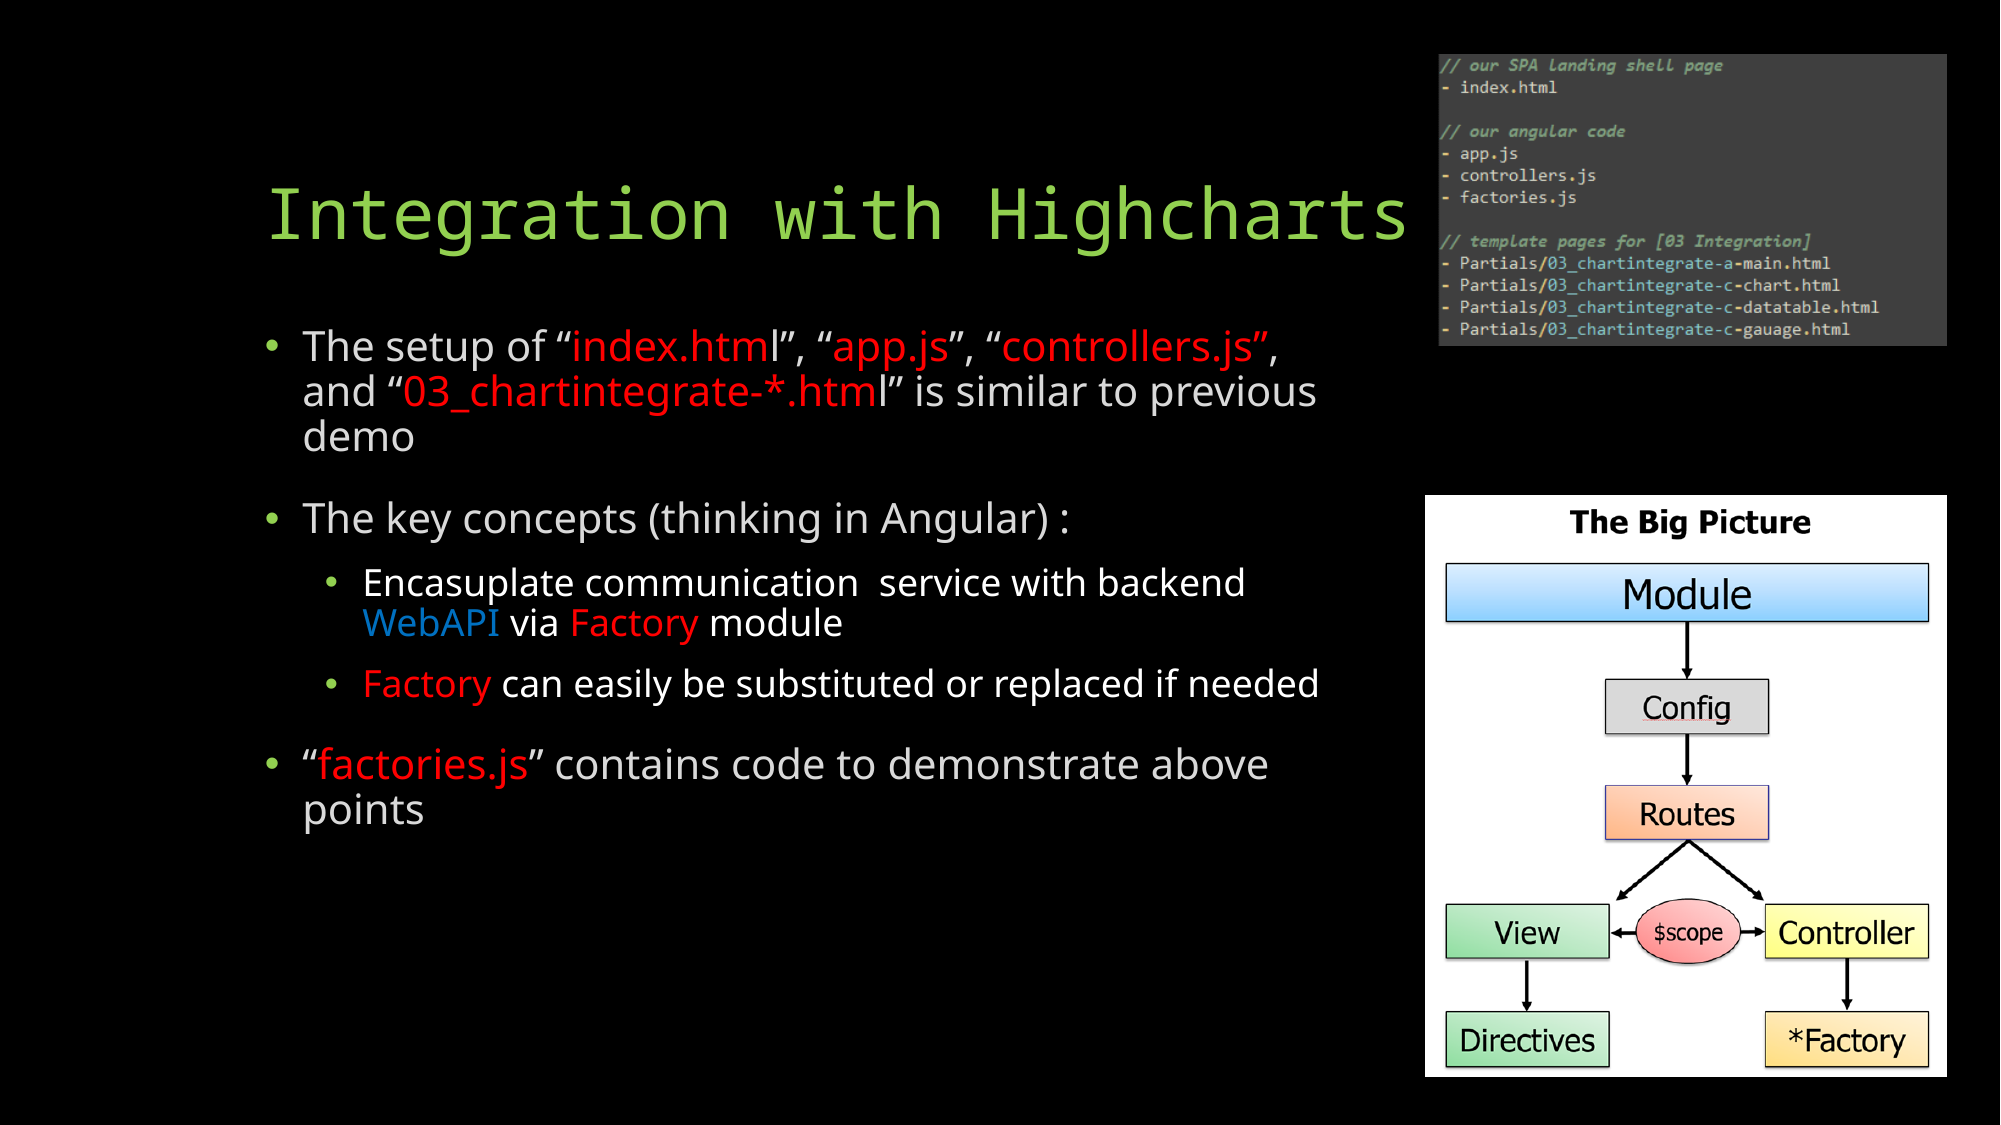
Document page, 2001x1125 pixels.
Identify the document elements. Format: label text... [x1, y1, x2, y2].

picture [1438, 54, 1947, 346]
picture [1425, 495, 1947, 1078]
text_box The setup of “index.html”, “app.js”, “controllers.js”, and “03_chartintegrate-*.html” is similar to previous demo The key concepts (thinking in Angular) : Encasuplate communication service with backend WebAPI via Factory module Factory can easily be substituted or replaced if needed “factories.js” contains code to demonstrate above points [249, 318, 1378, 1083]
title Integration with Highcharts [249, 75, 1438, 263]
